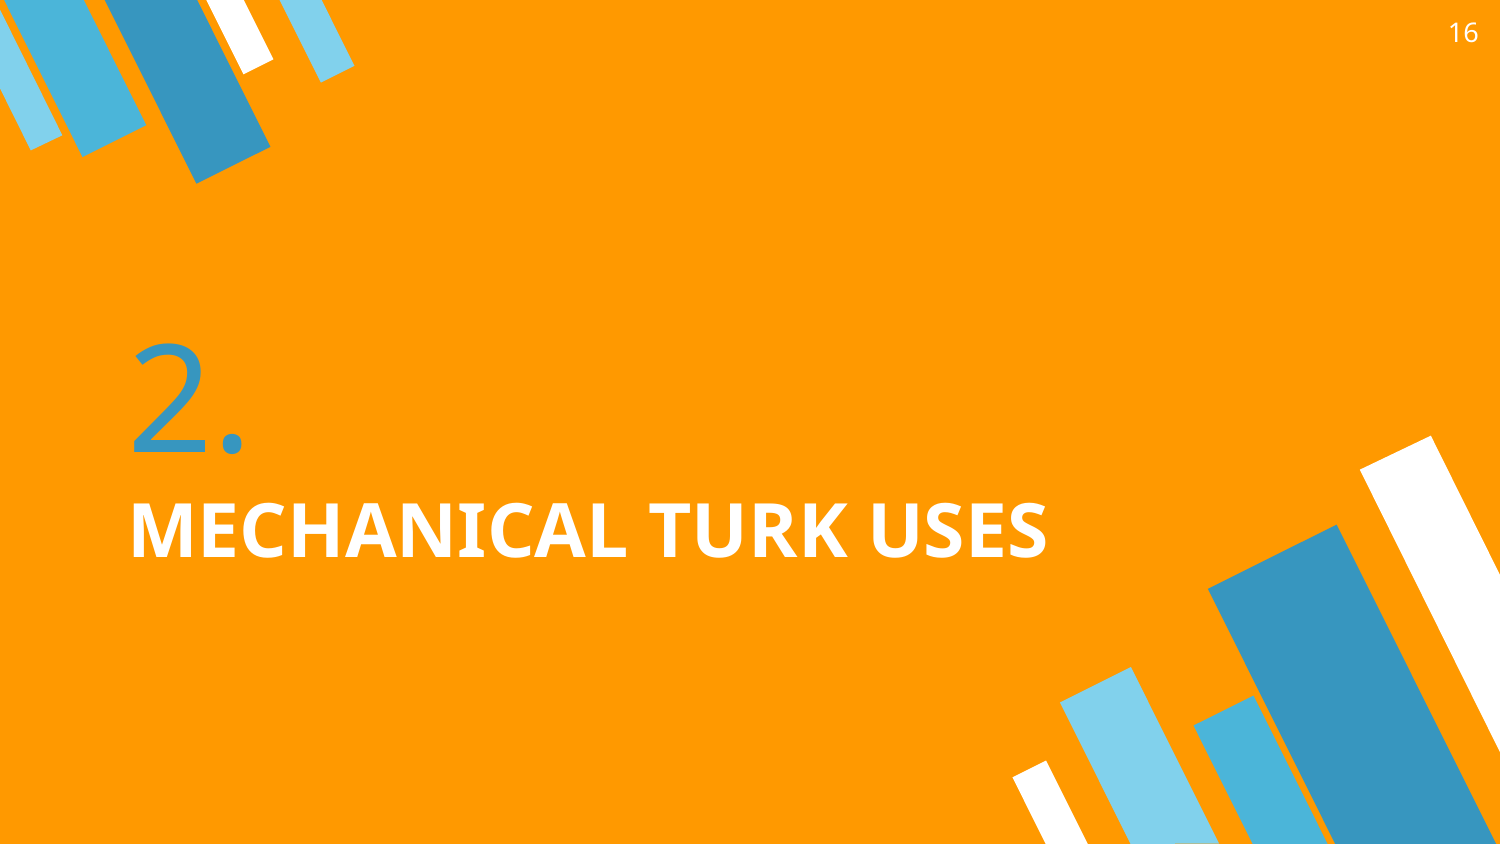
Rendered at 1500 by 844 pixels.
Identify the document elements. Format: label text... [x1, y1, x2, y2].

text_box 16 [1403, 0, 1494, 65]
text_box 2. MECHANICAL TURK USES [112, 397, 1132, 588]
